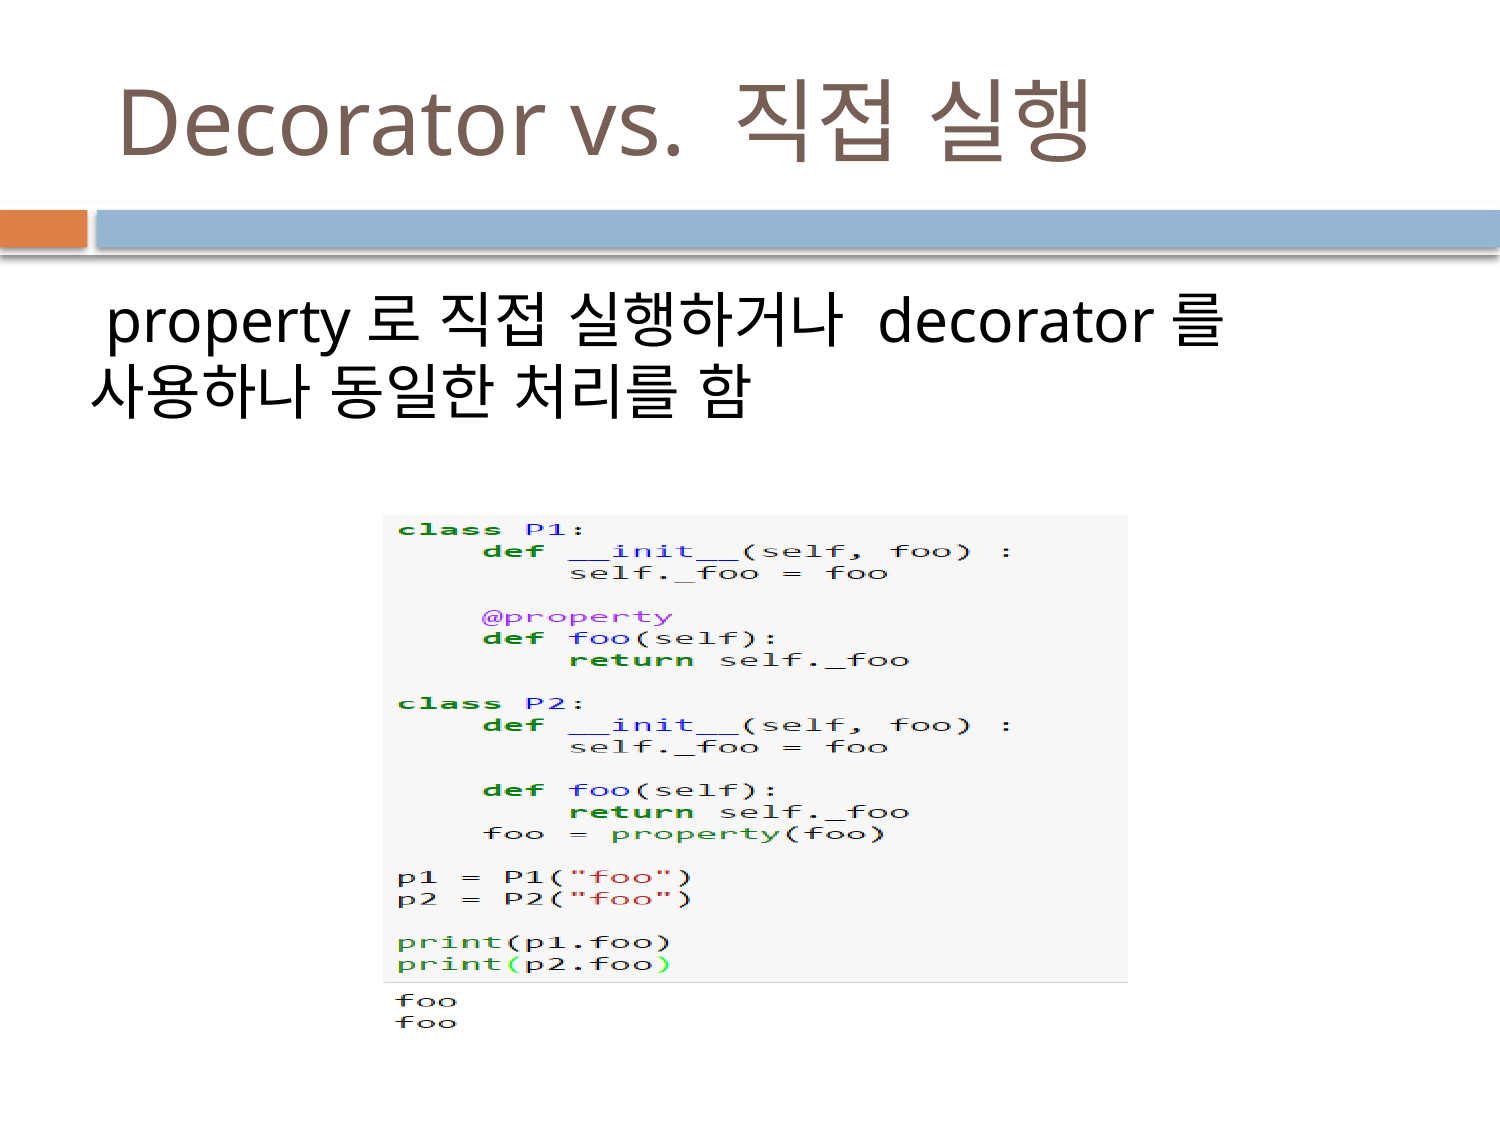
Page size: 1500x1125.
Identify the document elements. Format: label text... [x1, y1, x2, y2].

title Decorator vs. 직접 실행 [100, 37, 1438, 200]
picture [383, 514, 1129, 1040]
list property로 직접 실행하거나 decorator를 사용하나 동일한 처리를 함 [75, 274, 1425, 516]
